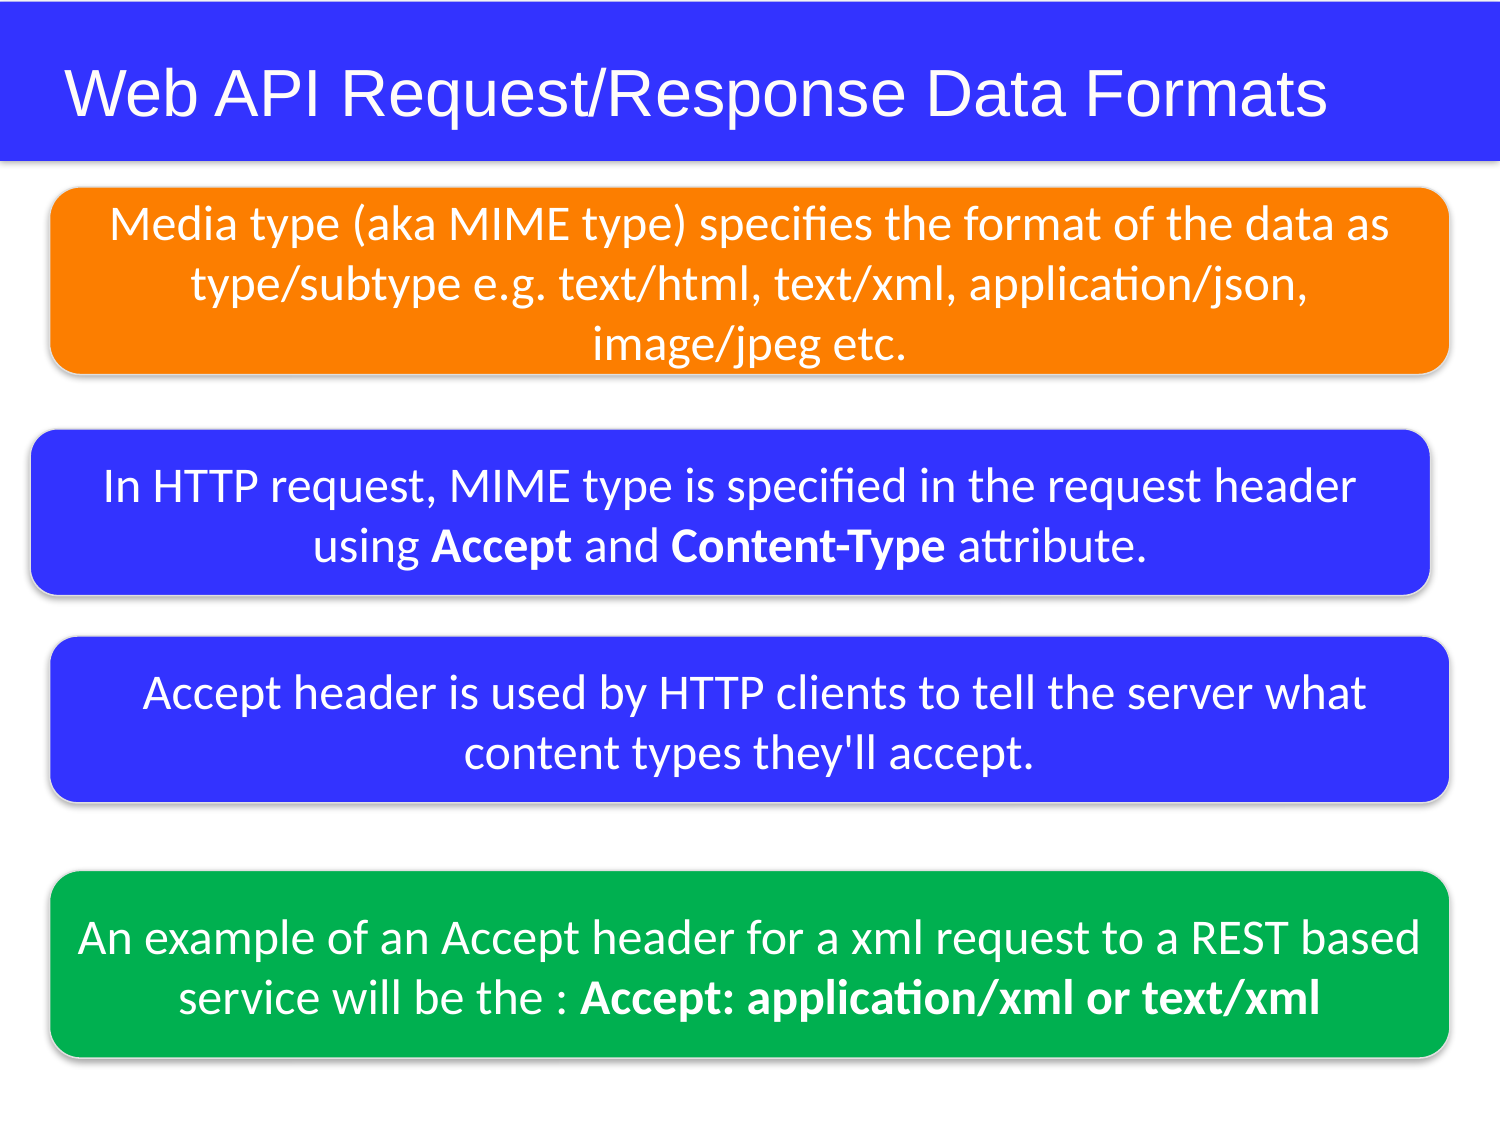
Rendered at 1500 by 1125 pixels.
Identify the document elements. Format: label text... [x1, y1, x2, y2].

text_box In HTTP request, MIME type is specified in the request header using Accept and Content-Type attribute. [29, 427, 1432, 597]
title Web API Request/Response Data Formats [49, 42, 1450, 135]
text_box An example of an Accept header for a xml request to a REST based service will be the : Accept: application/xml or text/xml [48, 869, 1451, 1059]
text_box Accept header is used by HTTP clients to tell the server what content types they'll accept. [48, 635, 1451, 804]
text_box Media type (aka MIME type) specifies the format of the data as type/subtype e.g. text/html, text/xml, application/json, image/jpeg etc. [48, 186, 1451, 376]
